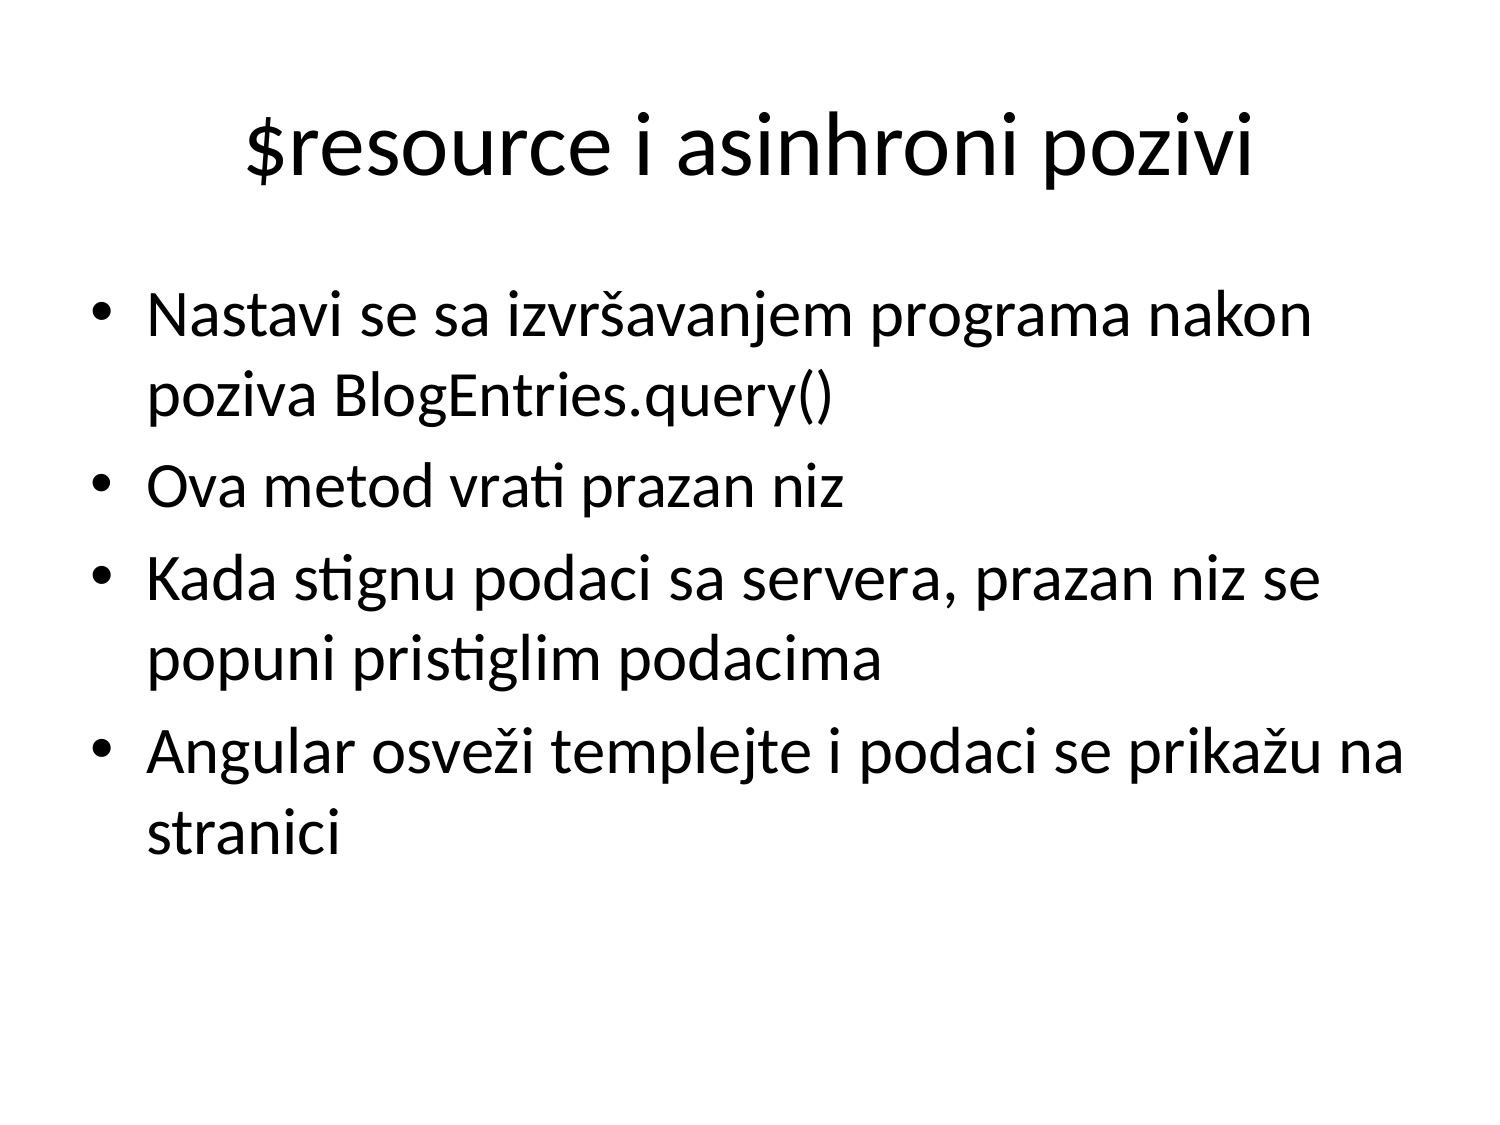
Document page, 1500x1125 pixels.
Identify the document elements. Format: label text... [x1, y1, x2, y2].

title $resource i asinhroni pozivi [75, 45, 1425, 233]
list Nastavi se sa izvršavanjem programa nakon poziva BlogEntries.query() Ova metod vrati prazan niz Kada stignu podaci sa servera, prazan niz se popuni pristiglim podacima Angular osveži templejte i podaci se prikažu na stranici [75, 262, 1425, 1005]
